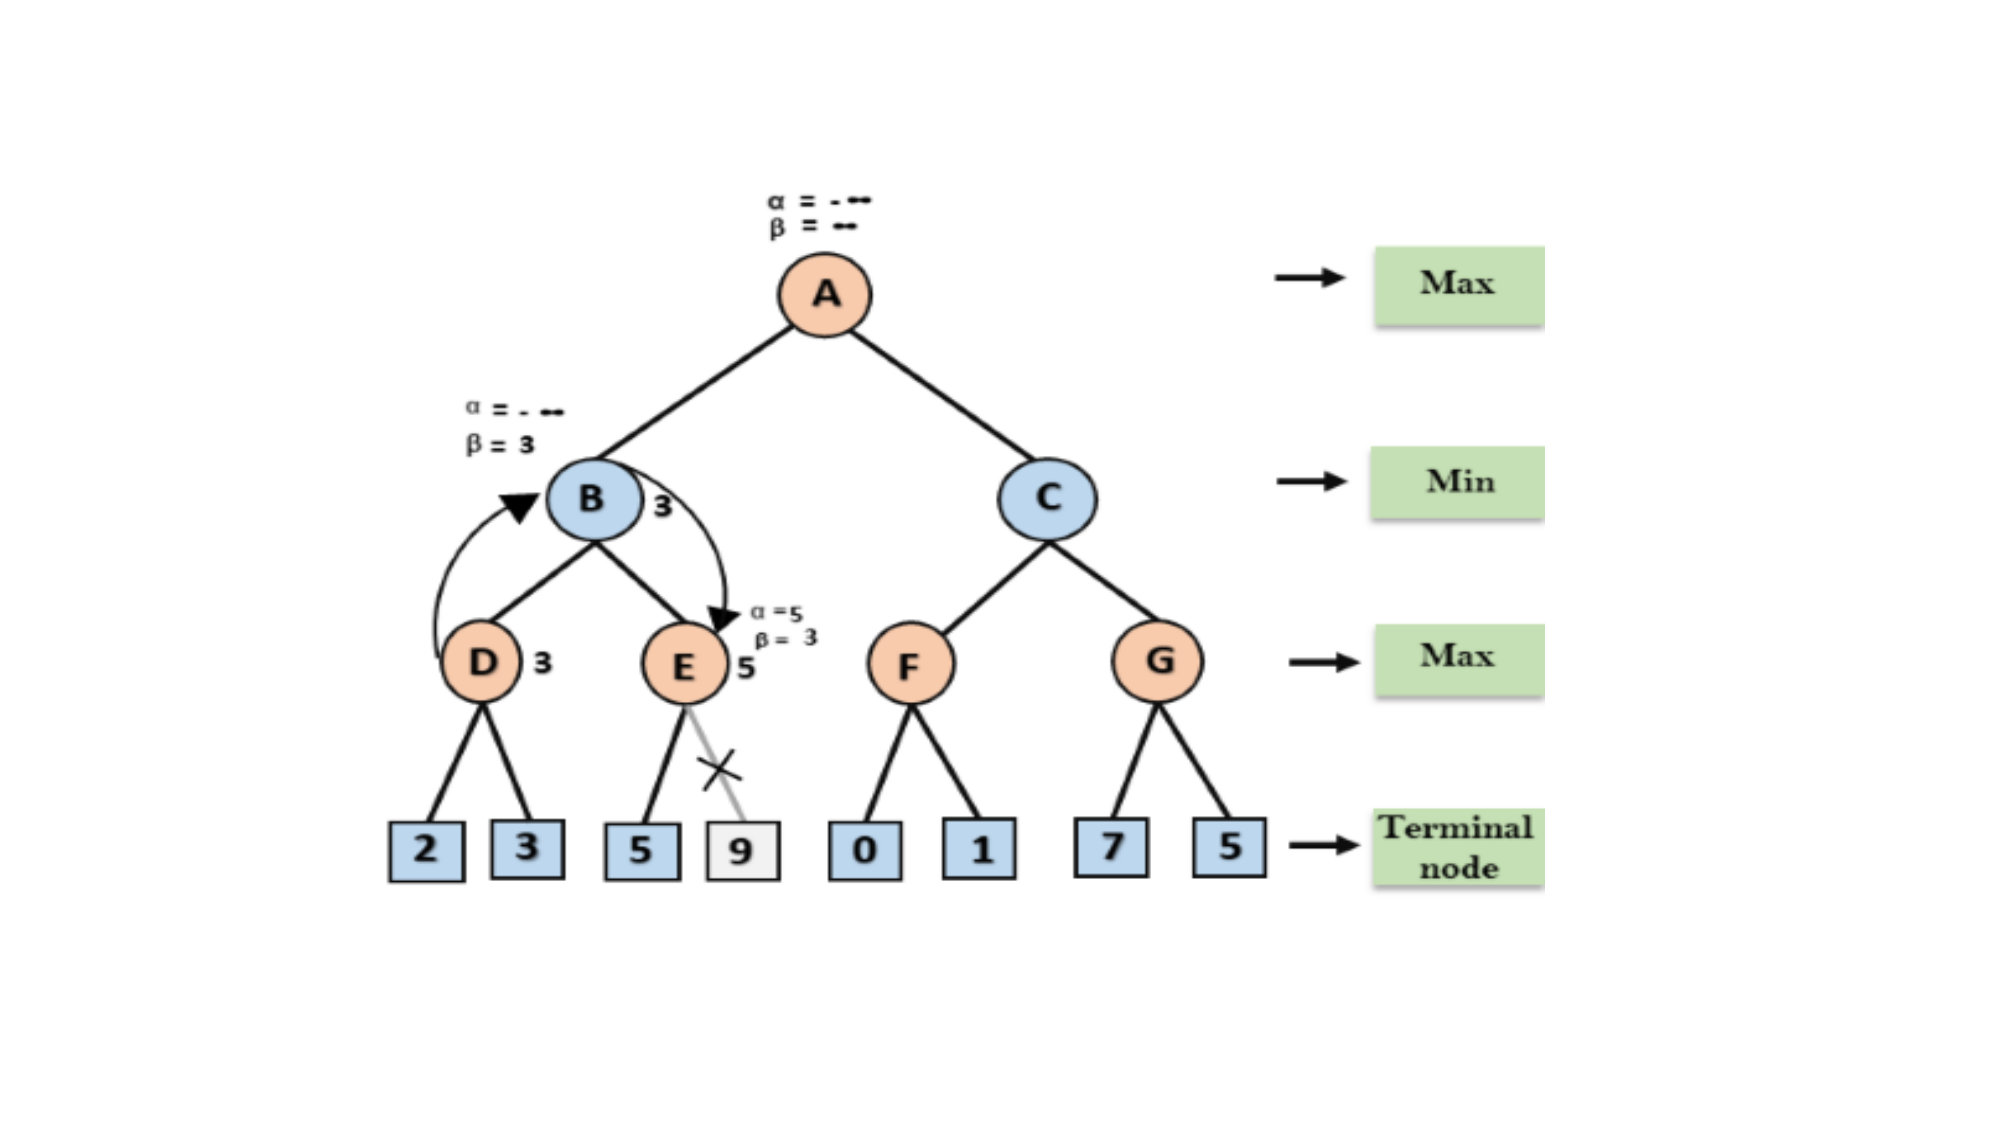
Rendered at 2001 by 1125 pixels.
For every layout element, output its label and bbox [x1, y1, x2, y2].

list [306, 59, 1545, 1006]
